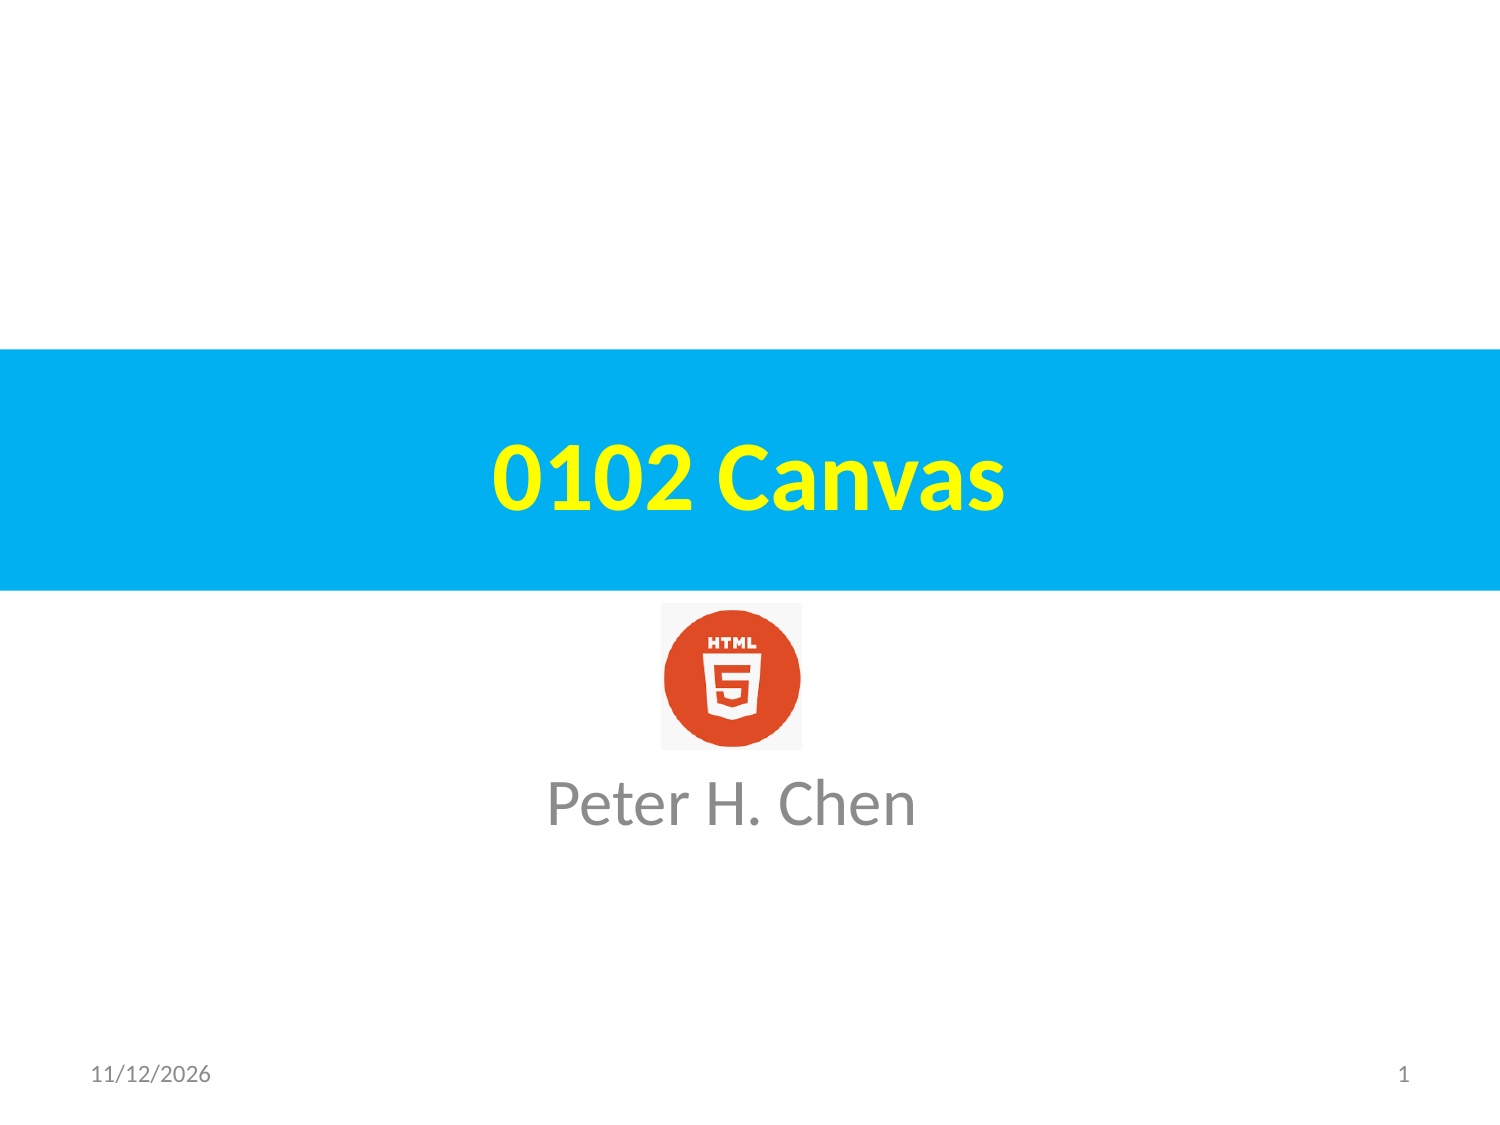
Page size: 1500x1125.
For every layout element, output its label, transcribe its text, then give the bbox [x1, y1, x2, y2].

picture [661, 603, 803, 750]
subtitle Peter H. Chen [206, 751, 1257, 866]
title 0102 Canvas [0, 349, 1500, 591]
slide_number 1 [1074, 1042, 1425, 1103]
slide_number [75, 1042, 425, 1103]
